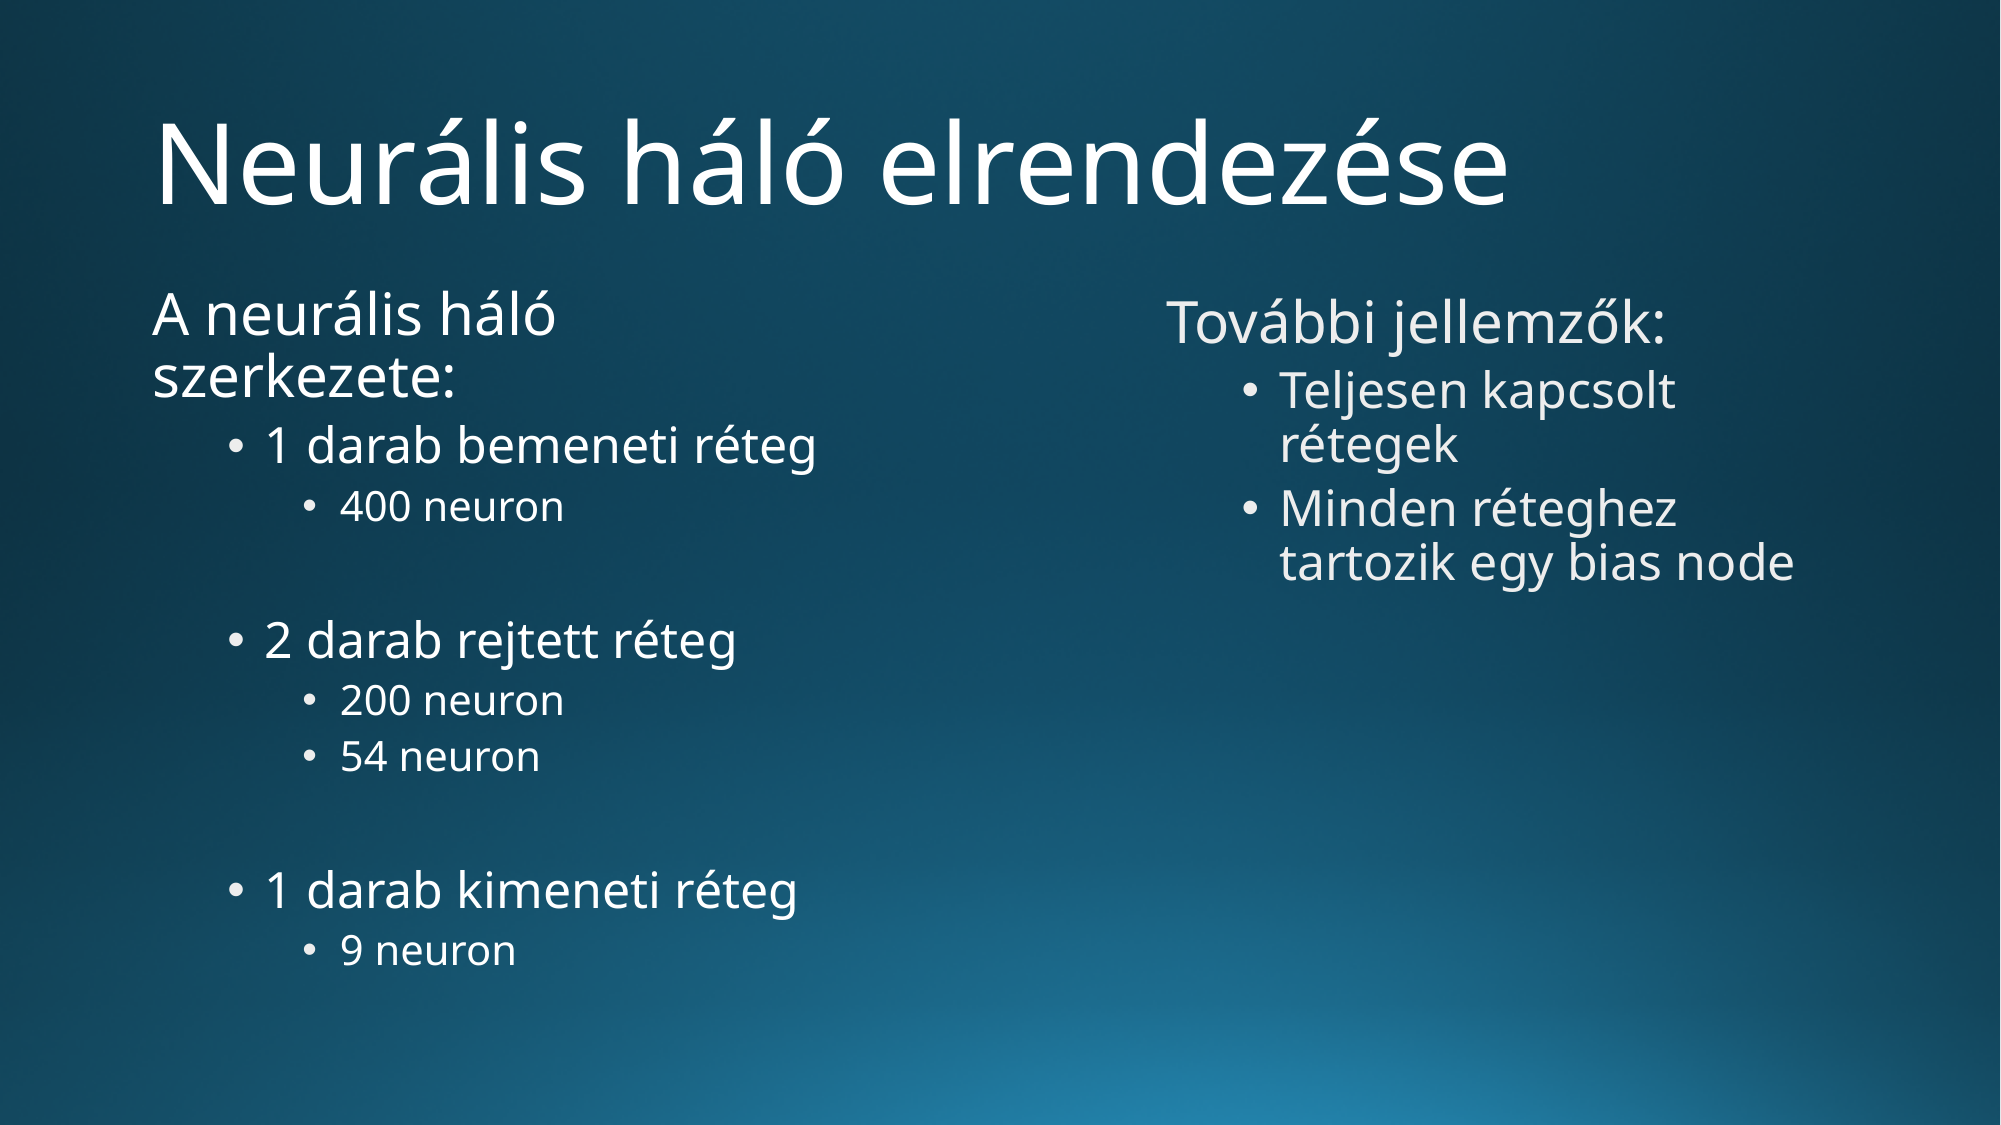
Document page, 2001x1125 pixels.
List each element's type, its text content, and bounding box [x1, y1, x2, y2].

list A neurális háló szerkezete: 1 darab bemeneti réteg 400 neuron 2 darab rejtett réteg 200 neuron 54 neuron 1 darab kimeneti réteg 9 neuron [137, 277, 848, 992]
picture [0, 0, 2001, 1125]
text_box További jellemzők: Teljesen kapcsolt rétegek Minden réteghez tartozik egy bias node [1151, 277, 1863, 599]
title Neurális háló elrendezése [137, 59, 1863, 278]
